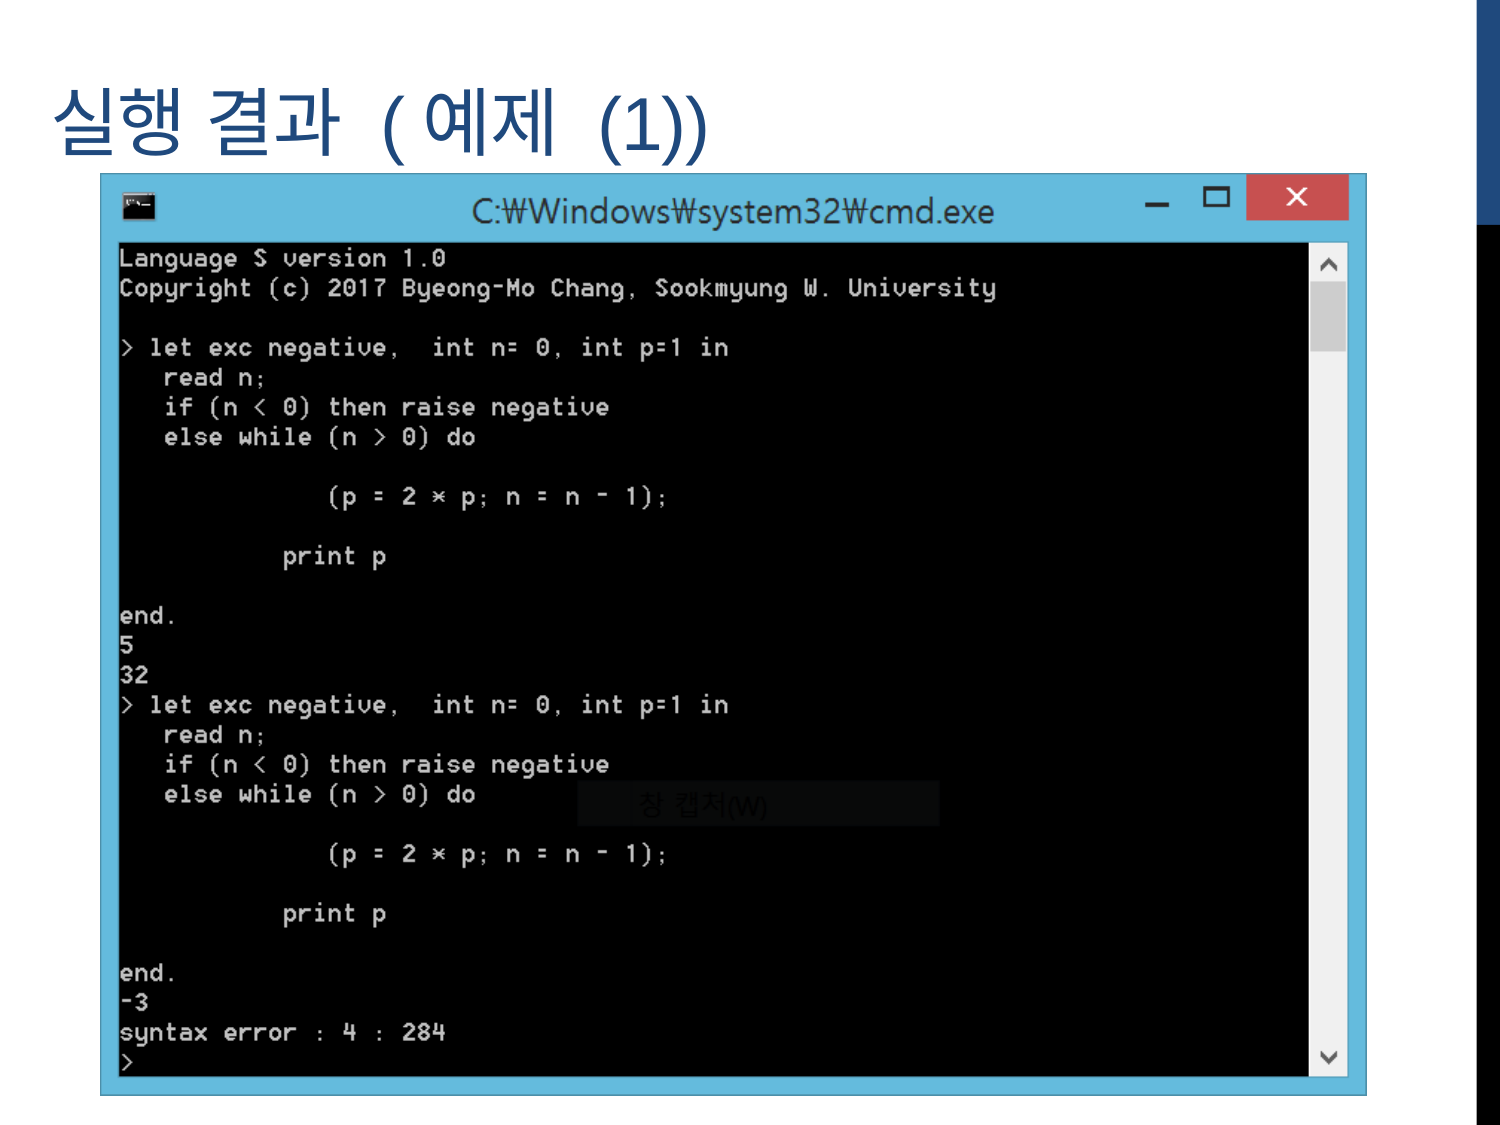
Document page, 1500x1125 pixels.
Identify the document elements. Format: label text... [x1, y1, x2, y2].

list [99, 173, 1367, 1096]
text_box 실행 결과 (예제 (1)) [35, 42, 1465, 174]
